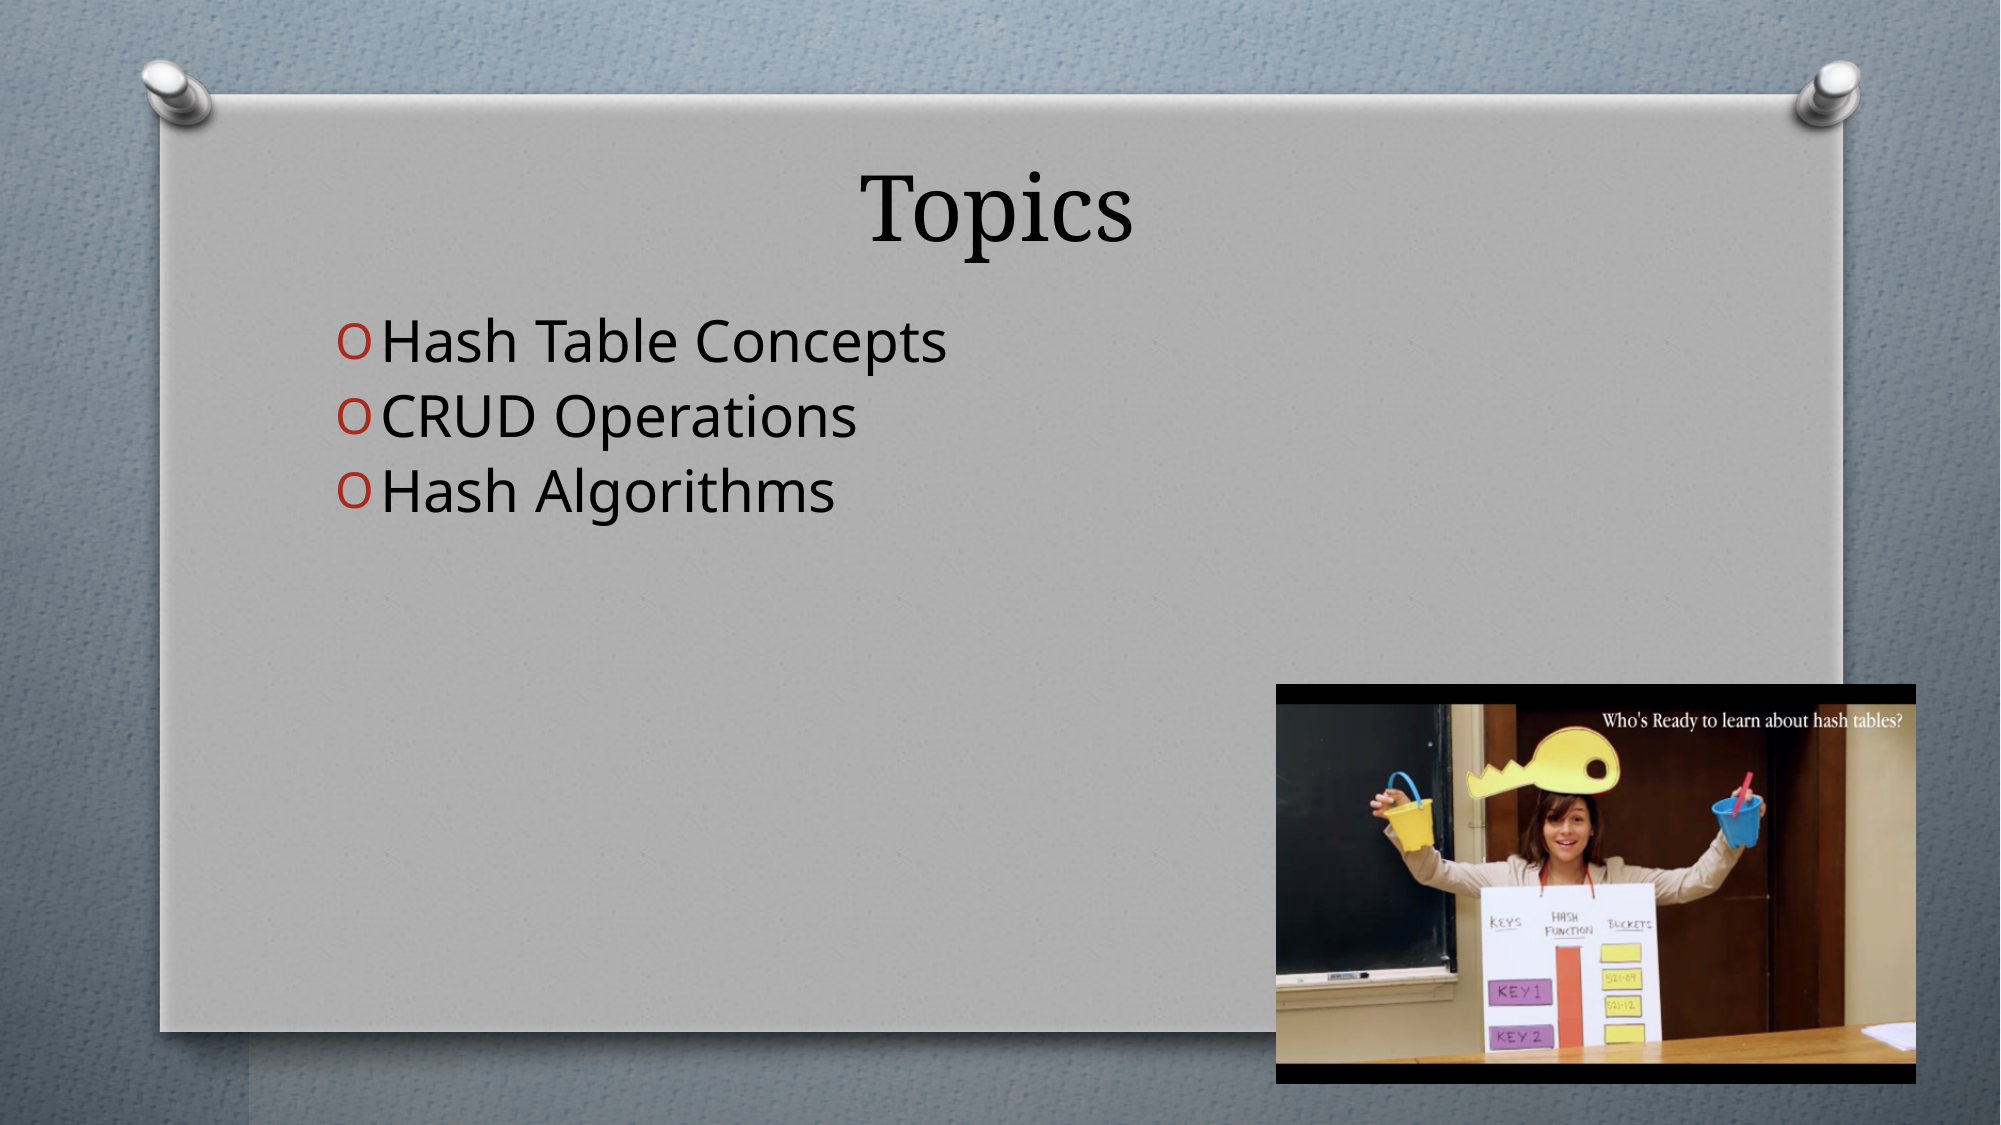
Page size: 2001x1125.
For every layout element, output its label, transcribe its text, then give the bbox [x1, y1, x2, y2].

picture [1764, 30, 1911, 161]
title Topics [235, 105, 1760, 303]
picture [107, 24, 256, 158]
list Hash Table Concepts CRUD Operations Hash Algorithms [320, 305, 1676, 897]
picture [1276, 683, 1916, 1084]
